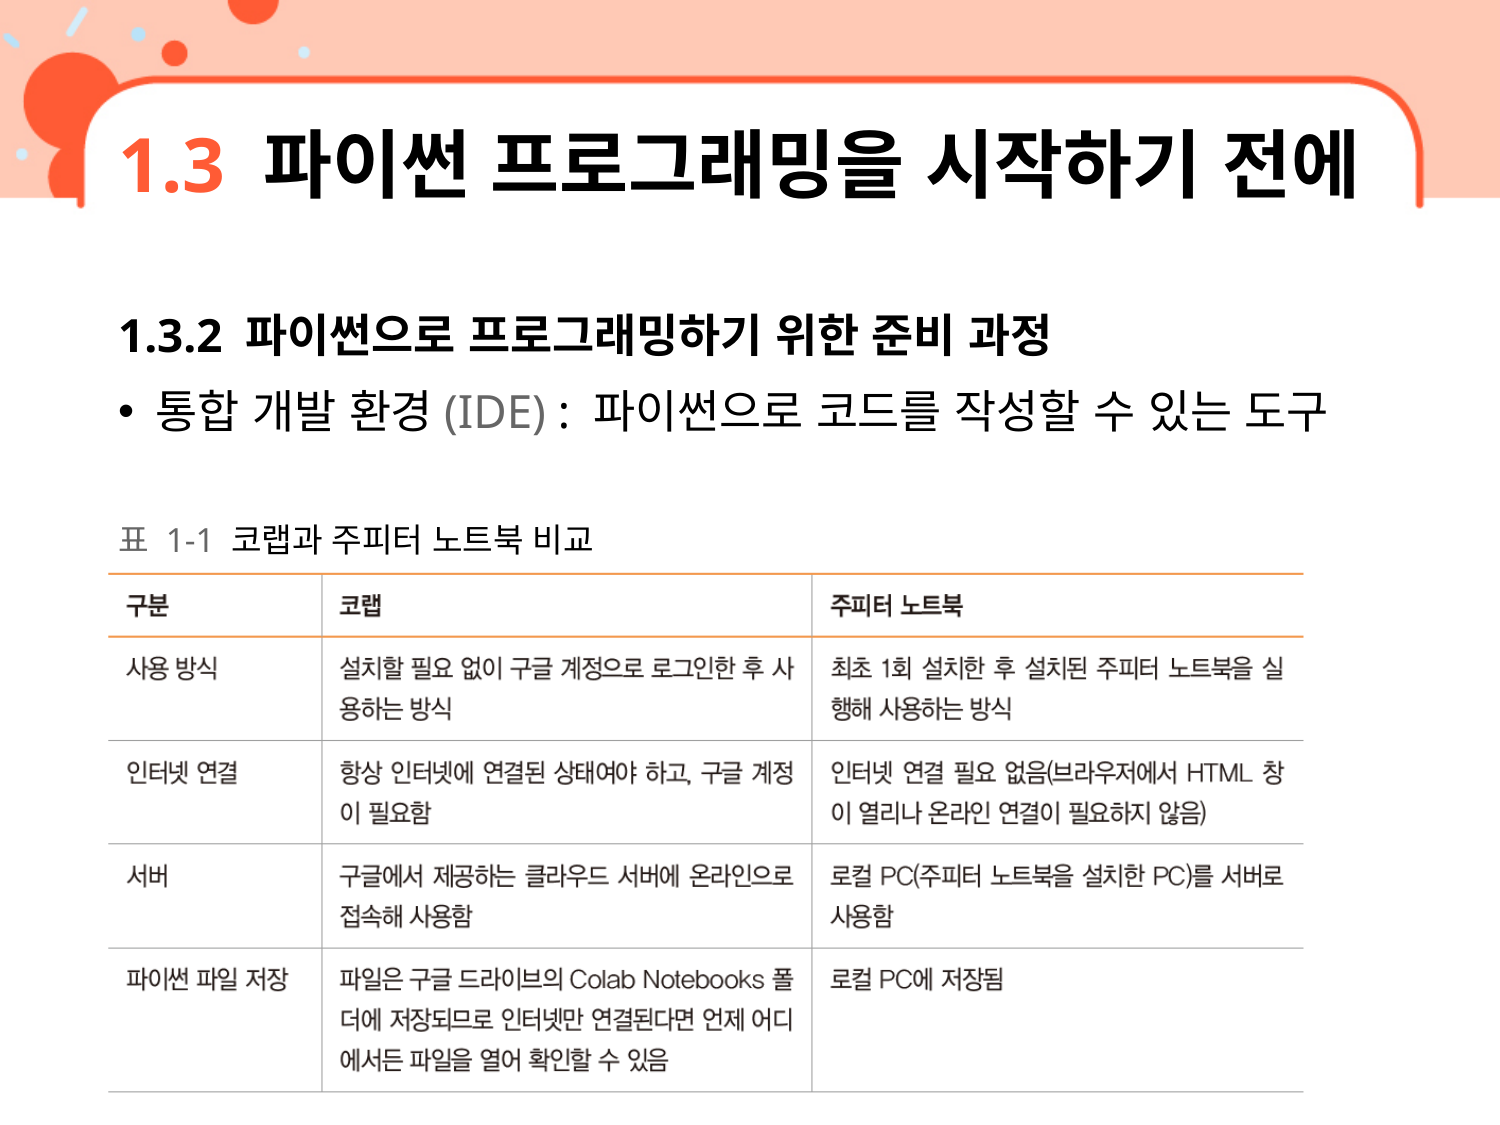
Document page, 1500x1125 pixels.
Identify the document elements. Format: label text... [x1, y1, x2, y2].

title 1.3 파이썬 프로그래밍을 시작하기 전에 [103, 59, 1397, 278]
list 1.3.2 파이썬으로 프로그래밍하기 위한 준비 과정 통합 개발 환경(IDE) : 파이썬으로 코드를 작성할 수 있는 도구 표 1-1 코랩과 주피터 노트북 비교 [103, 299, 1397, 1014]
picture [0, 0, 1500, 1125]
